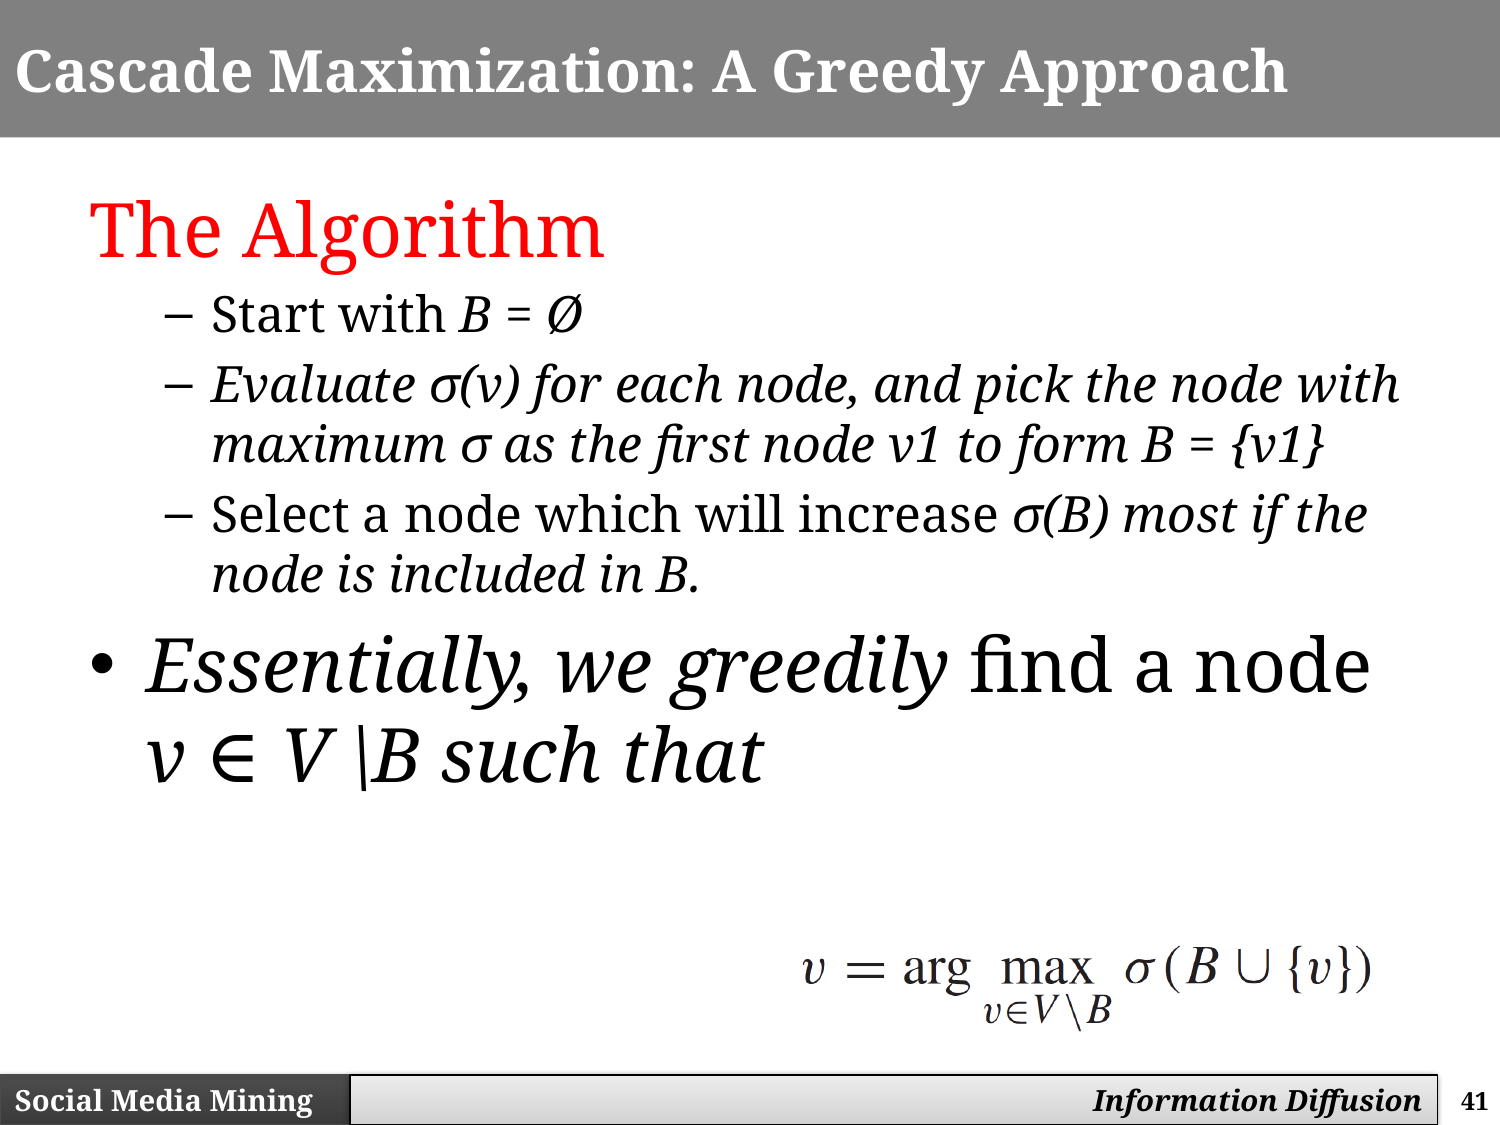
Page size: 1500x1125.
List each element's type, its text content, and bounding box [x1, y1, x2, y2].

list The Algorithm Start with B = Ø Evaluate σ(v) for each node, and pick the node with maximum σ as the first node v1 to form B = {v1} Select a node which will increase σ(B) most if the node is included in B. Essentially, we greedily find a node v ∈ V \B such that [75, 174, 1425, 1048]
title Cascade Maximization: A Greedy Approach [0, 0, 1500, 138]
picture [799, 940, 1376, 1033]
